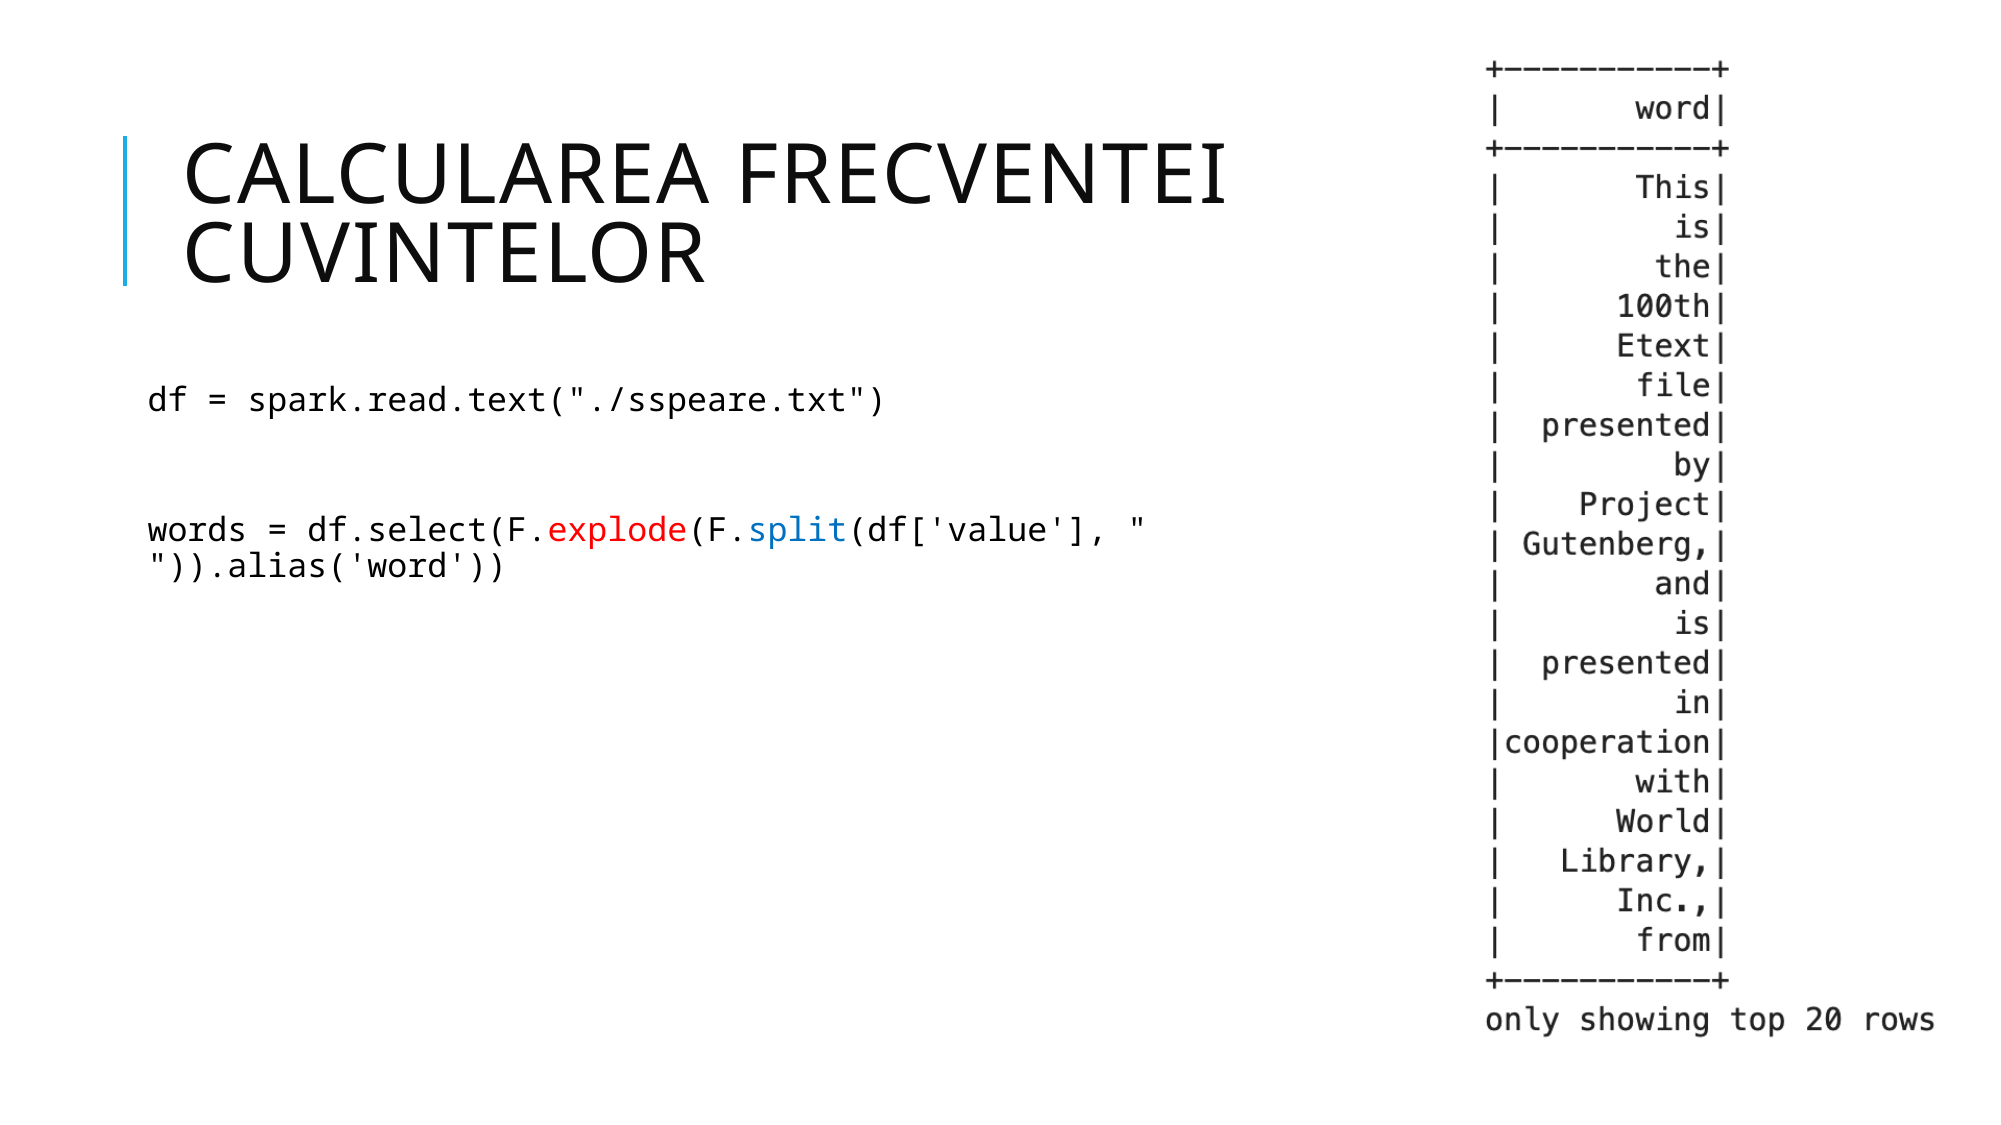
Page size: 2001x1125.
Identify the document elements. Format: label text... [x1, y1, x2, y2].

list df = spark.read.text("./sspeare.txt") words = df.select(F.explode(F.split(df['value'], " ")).alias('word')) [125, 375, 1438, 1020]
picture [1466, 50, 1948, 1075]
title CALCULAREA FRECVENTEI CUVINTELOR [168, 96, 1459, 342]
